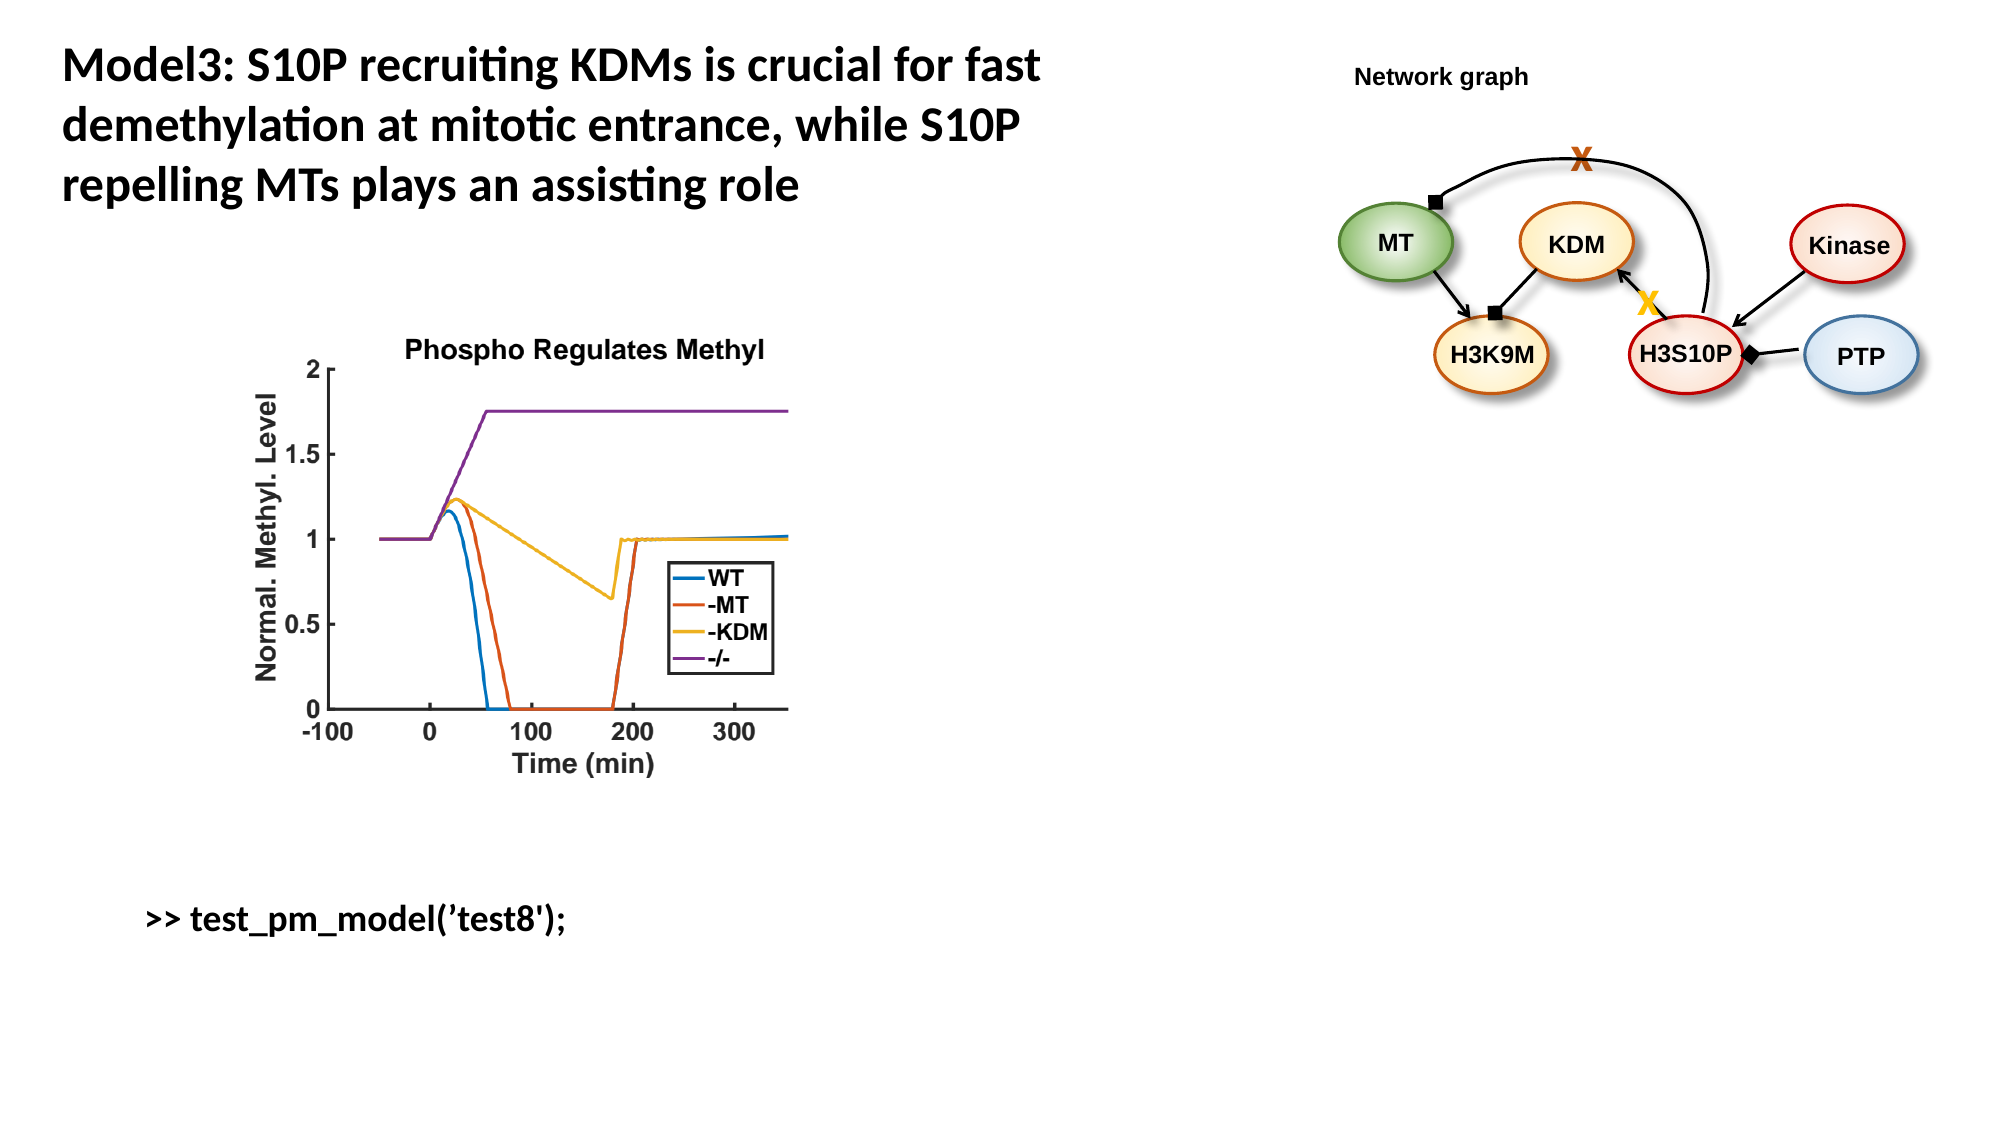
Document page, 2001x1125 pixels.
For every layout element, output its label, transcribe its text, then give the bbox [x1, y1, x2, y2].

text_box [1339, 113, 1925, 394]
text_box Model3: S10P recruiting KDMs is crucial for fast demethylation at mitotic entrance, while S10P repelling MTs plays an assisting role [47, 24, 1185, 220]
text_box Network graph [1339, 53, 1944, 99]
picture [243, 330, 789, 778]
text_box >> test_pm_model(’test8'); [129, 886, 582, 946]
